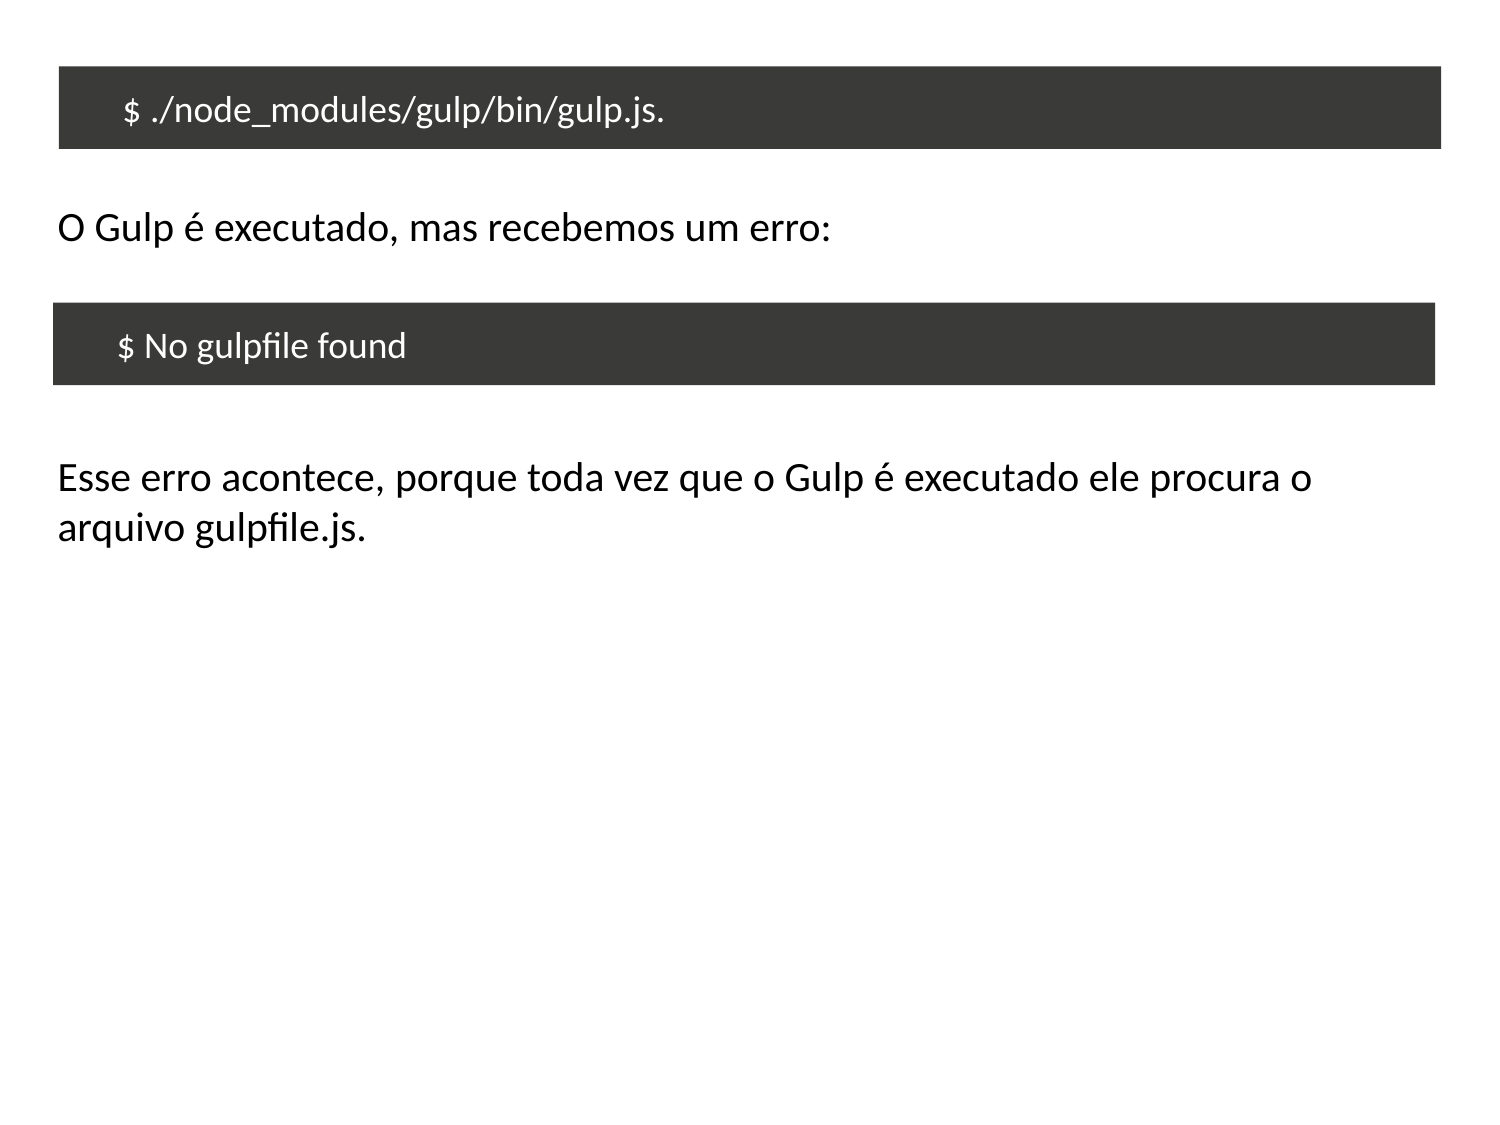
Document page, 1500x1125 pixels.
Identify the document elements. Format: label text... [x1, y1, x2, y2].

text_box $ ./node_modules/gulp/bin/gulp.js. [57, 64, 1443, 151]
text_box O Gulp é executado, mas recebemos um erro: Esse erro acontece, porque toda vez que o Gulp é executado ele procura o arquivo gulpfile.js. [42, 42, 1458, 558]
text_box $ No gulpfile found [51, 301, 1437, 387]
